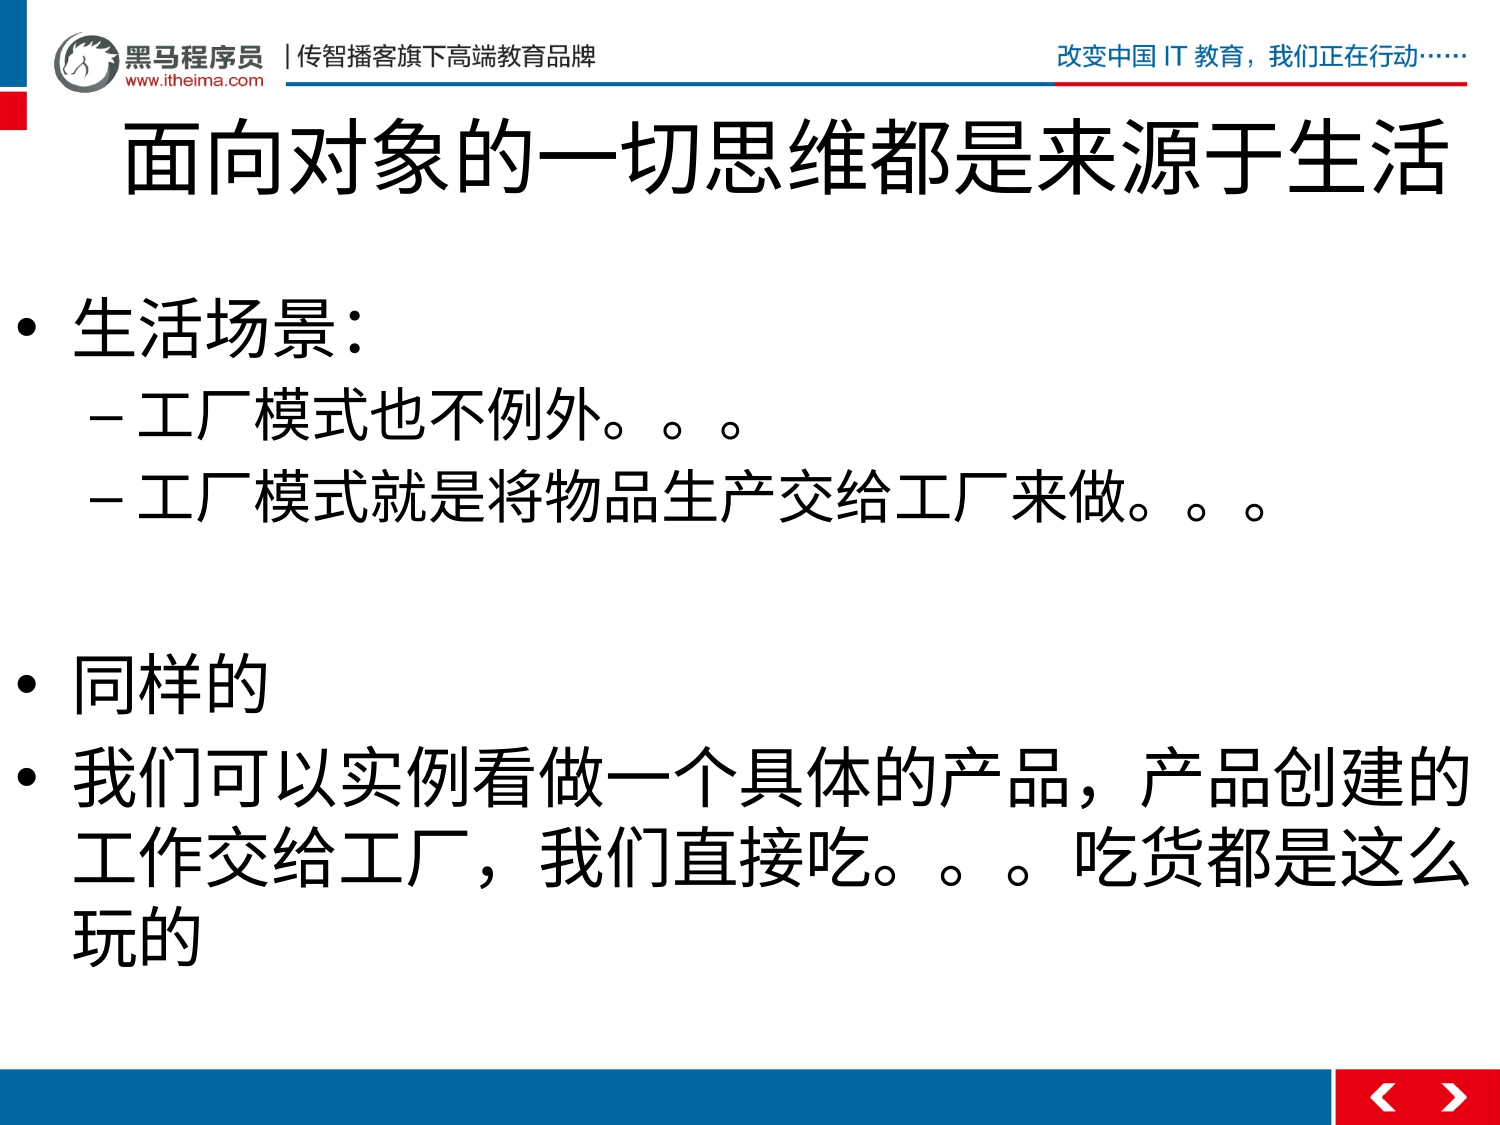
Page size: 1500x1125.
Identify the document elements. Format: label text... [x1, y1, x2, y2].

title 面向对象的一切思维都是来源于生活 [72, 90, 1500, 221]
picture [0, 0, 1500, 279]
picture [0, 1006, 1500, 1125]
list 生活场景： 工厂模式也不例外。。。 工厂模式就是将物品生产交给工厂来做。。。 同样的 我们可以实例看做一个具体的产品，产品创建的工作交给工厂，我们直接吃。。。吃货都是这么玩的 [0, 279, 1500, 1006]
